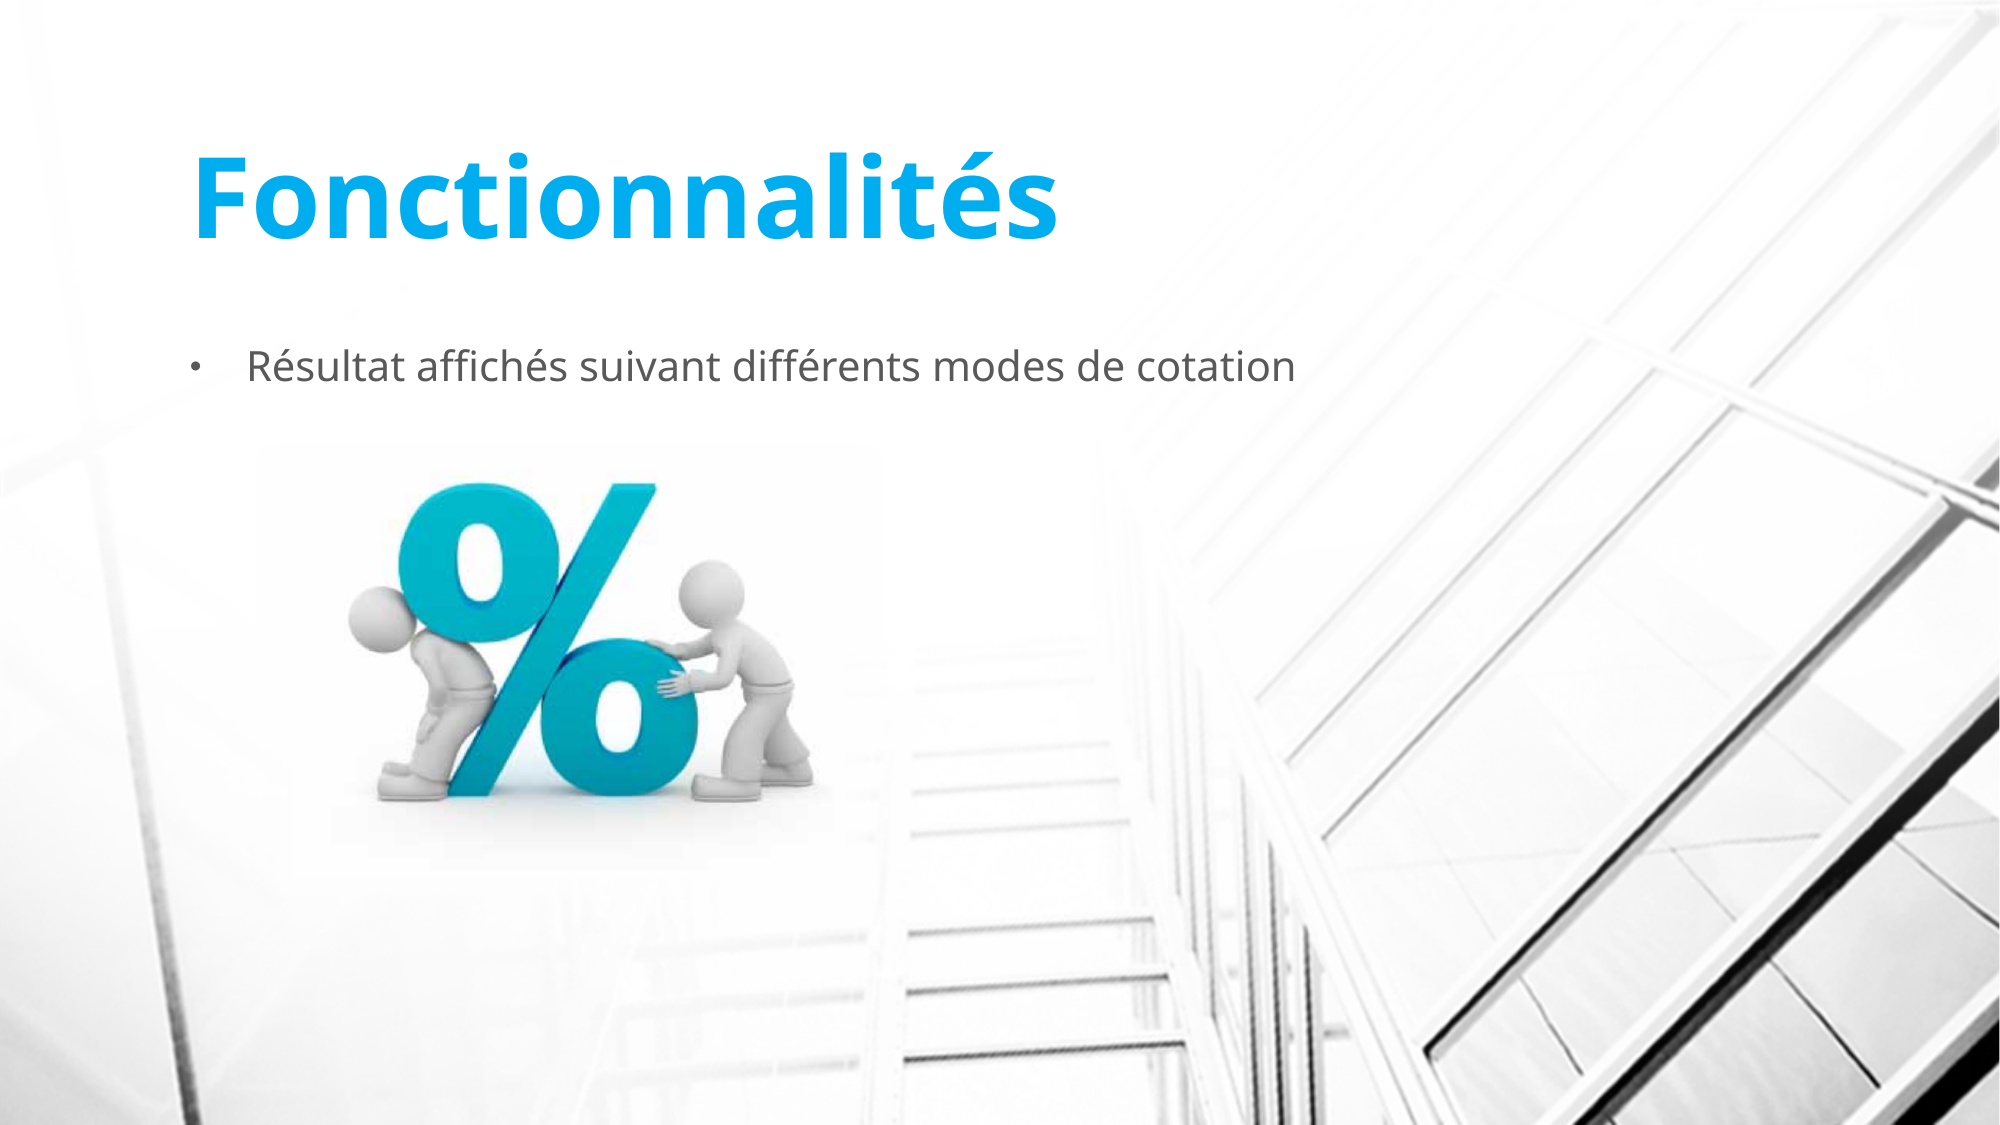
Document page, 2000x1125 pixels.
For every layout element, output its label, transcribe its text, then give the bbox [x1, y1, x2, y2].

picture [0, 0, 2000, 1125]
title Fonctionnalités [174, 87, 1600, 268]
list Résultat affichés suivant différents modes de cotation [174, 338, 1600, 738]
